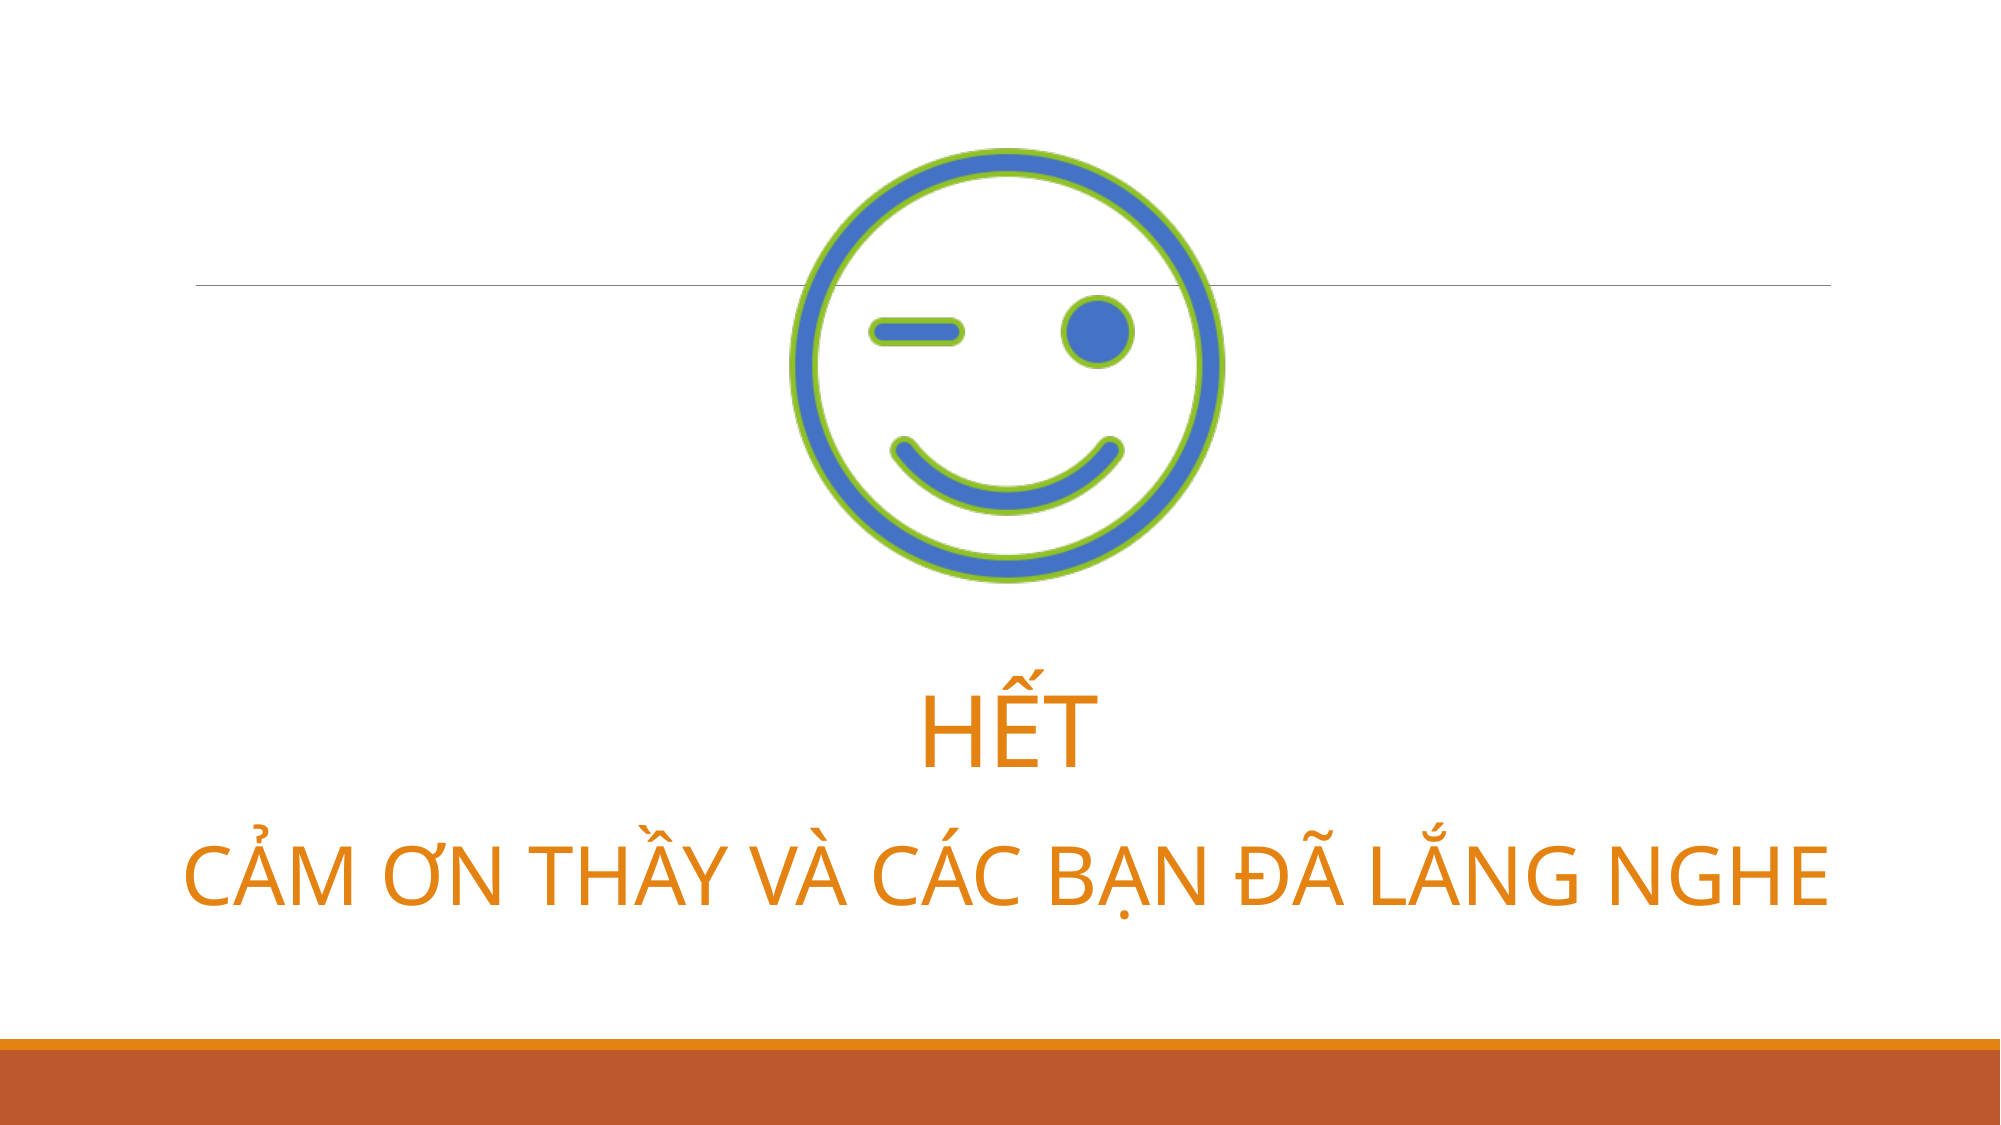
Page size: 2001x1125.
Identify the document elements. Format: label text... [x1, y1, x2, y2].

text_box CẢM ƠN THẦY VÀ CÁC BẠN ĐÃ LẮNG NGHE [146, 749, 1869, 930]
picture [736, 94, 1279, 638]
title HẾT [327, 615, 1688, 749]
